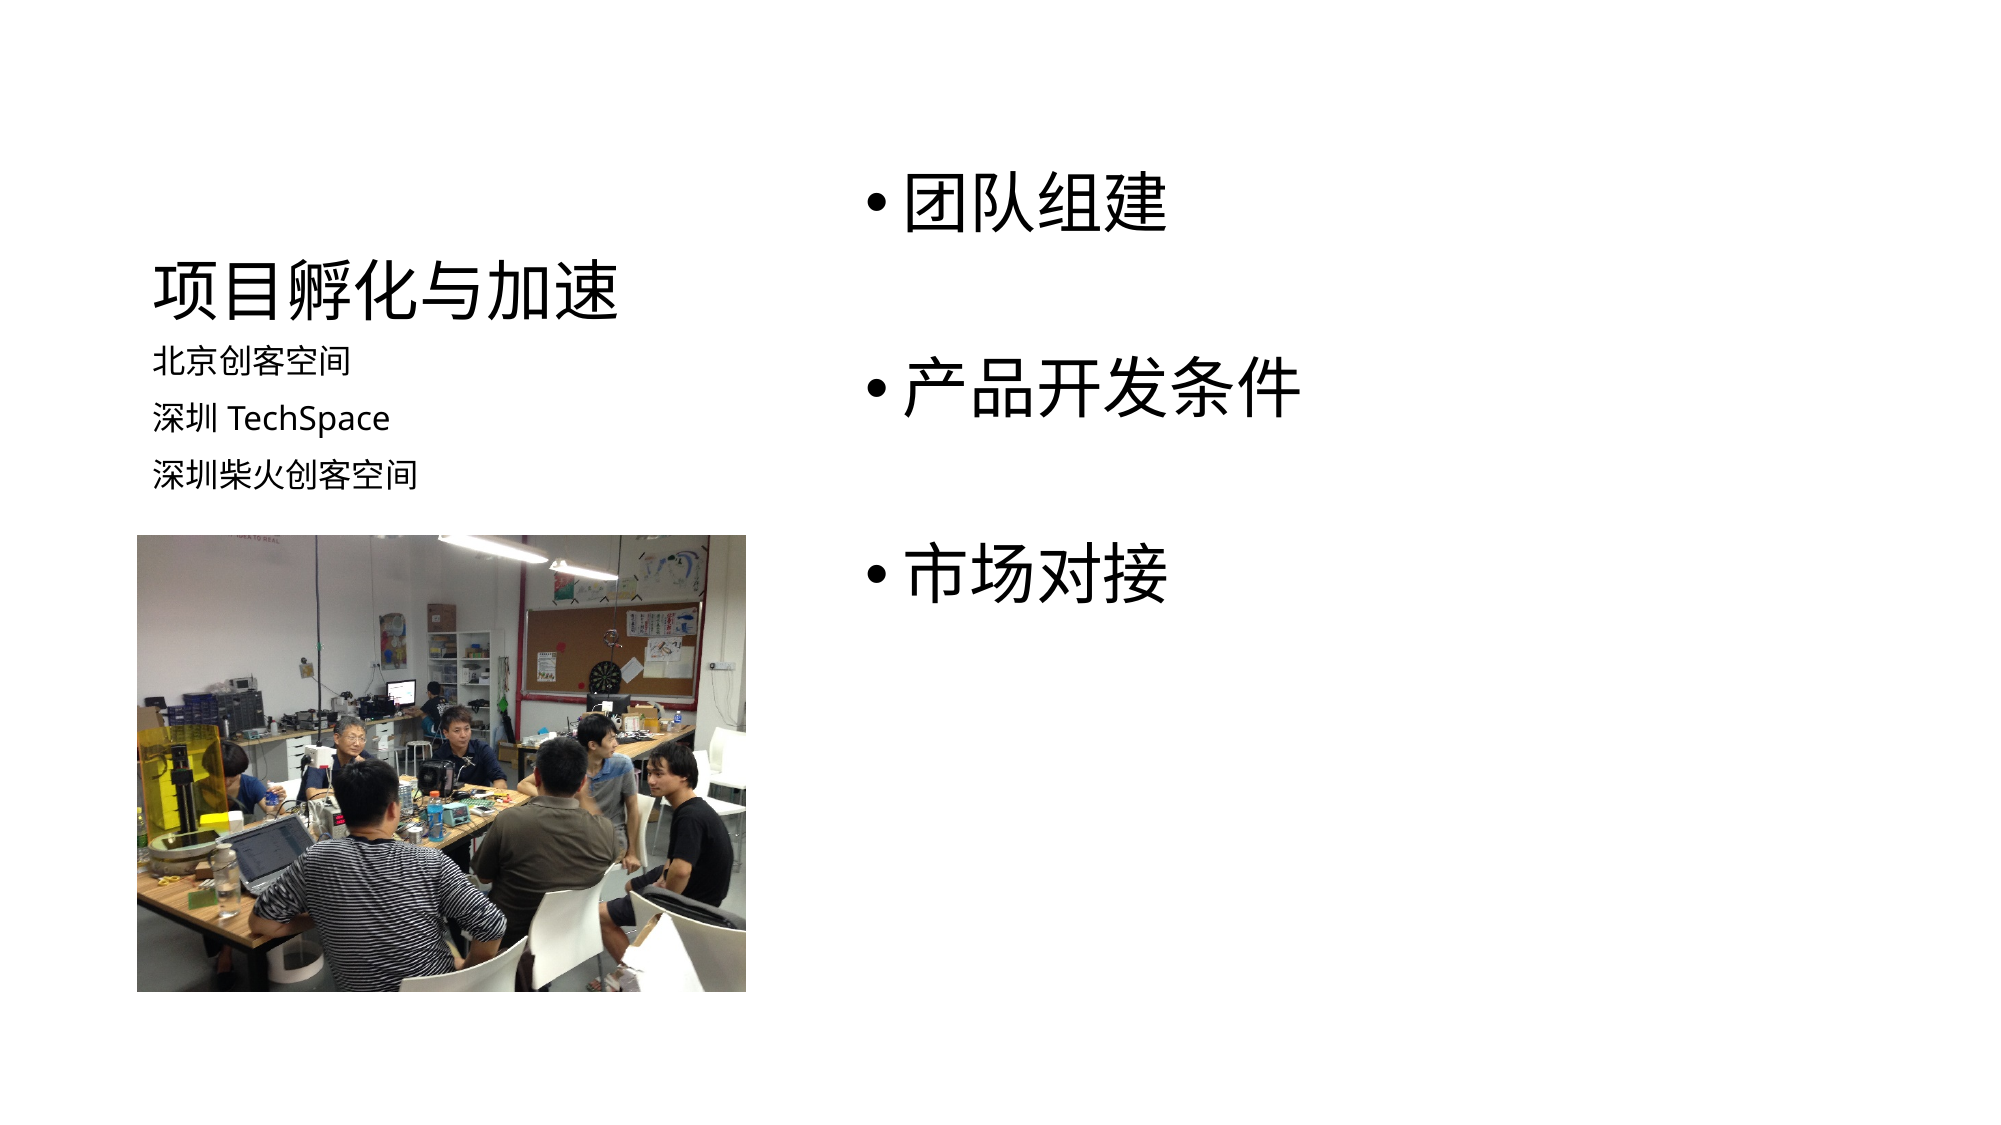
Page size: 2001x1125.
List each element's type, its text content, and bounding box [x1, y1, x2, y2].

picture [137, 535, 746, 992]
list 北京创客空间 深圳TechSpace 深圳柴火创客空间 [137, 337, 783, 963]
list 团队组建 产品开发条件 市场对接 [850, 161, 1863, 962]
title 项目孵化与加速 [137, 75, 783, 337]
